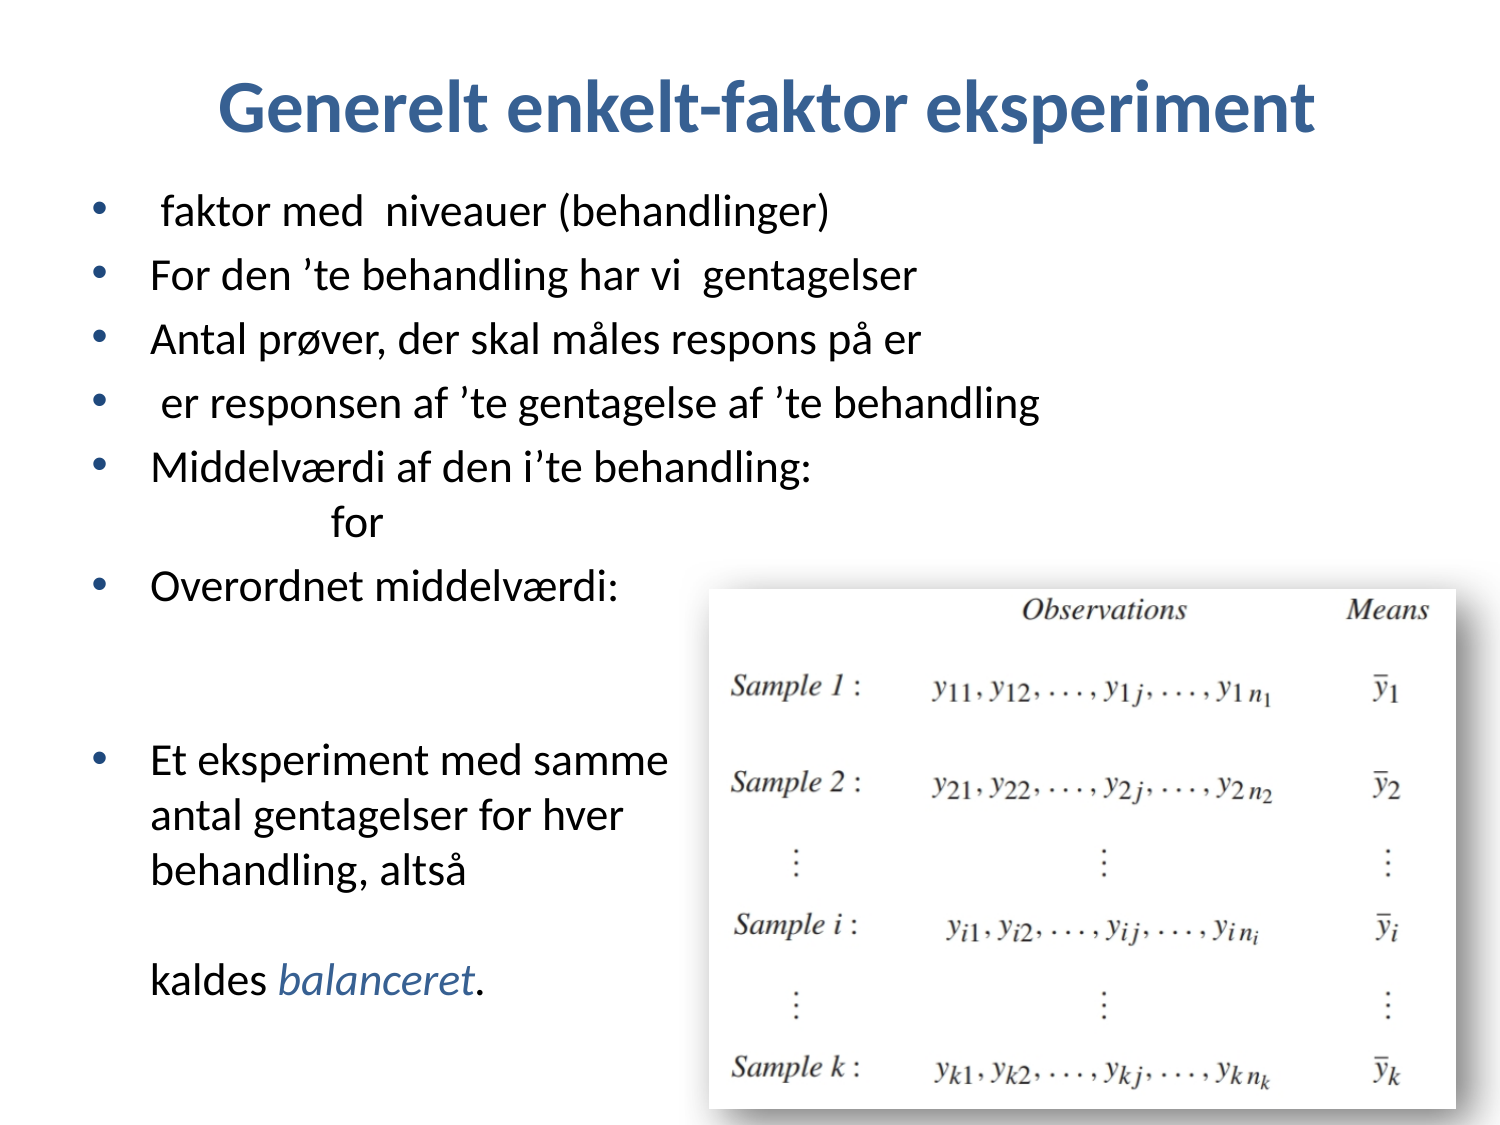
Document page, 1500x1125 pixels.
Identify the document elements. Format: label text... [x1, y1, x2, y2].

title Generelt enkelt-faktor eksperiment [76, 45, 1459, 161]
picture [708, 588, 1457, 1110]
